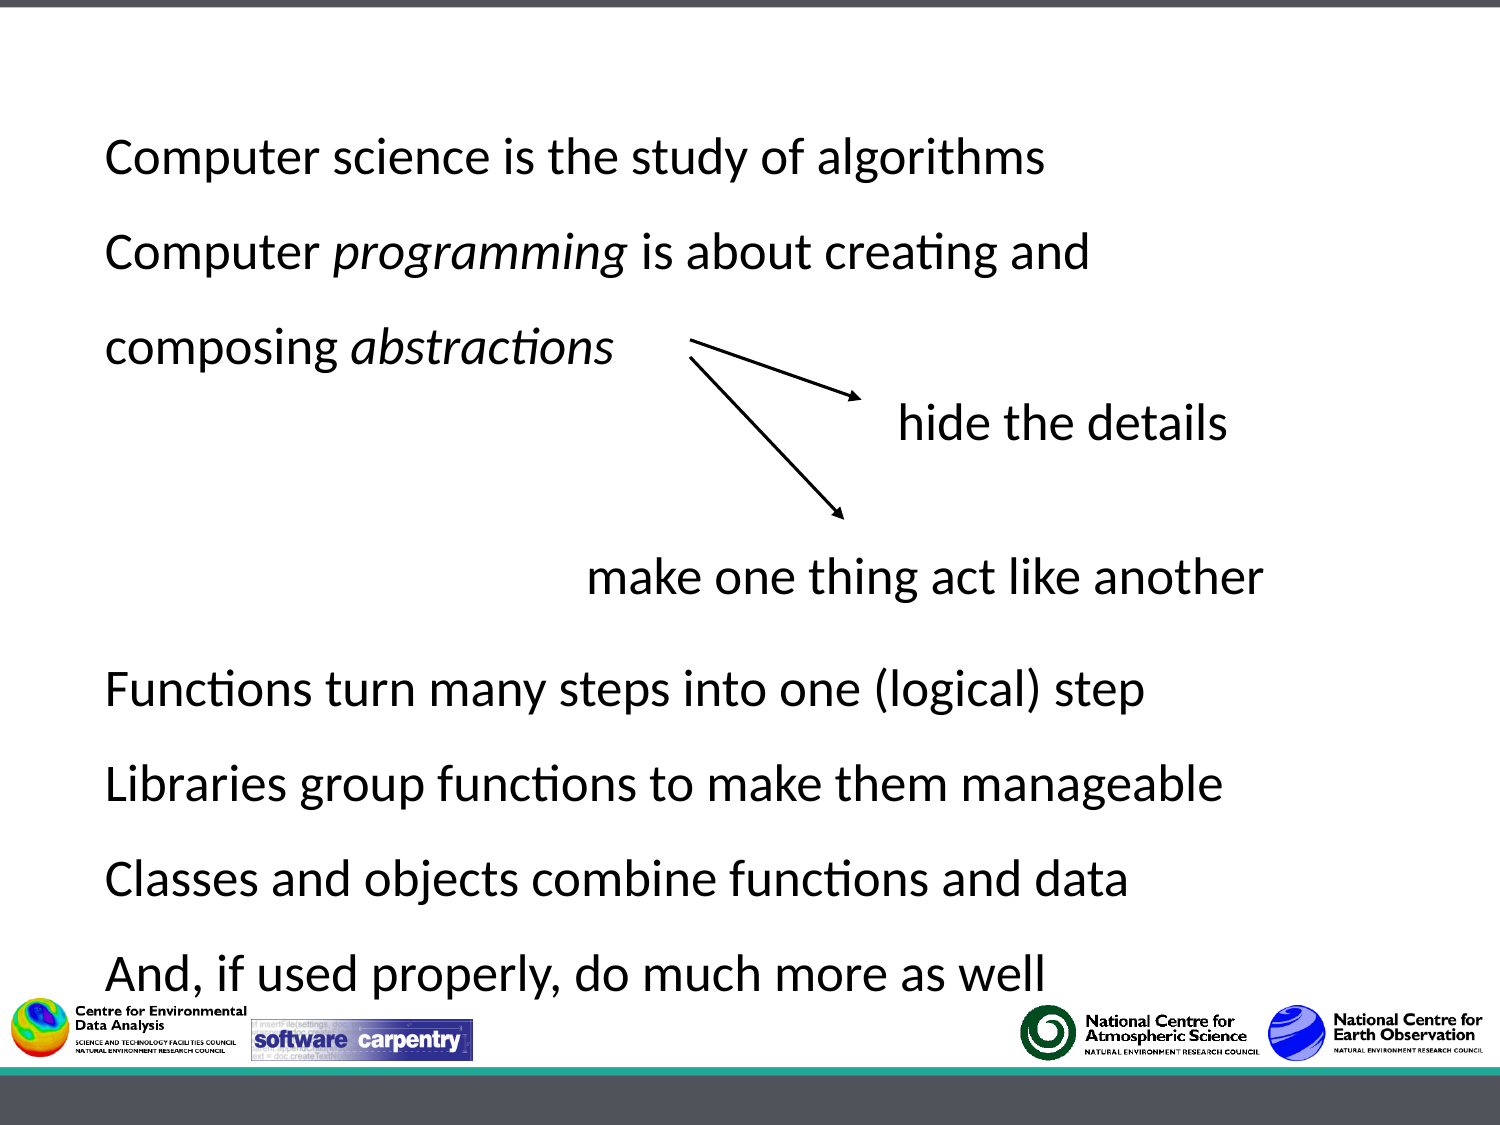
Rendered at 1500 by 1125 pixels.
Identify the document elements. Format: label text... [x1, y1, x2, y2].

text_box [689, 339, 862, 402]
text_box [689, 356, 845, 520]
text_box Computer science is the study of algorithms Computer programming is about creating and composing abstractions [89, 82, 1376, 383]
text_box hide the details [844, 348, 1282, 459]
picture [0, 0, 1500, 1125]
text_box Functions turn many steps into one (logical) step Libraries group functions to make them manageable Classes and objects combine functions and data And, if used properly, do much more as well [89, 613, 1376, 1010]
text_box make one thing act like another [501, 502, 1351, 613]
